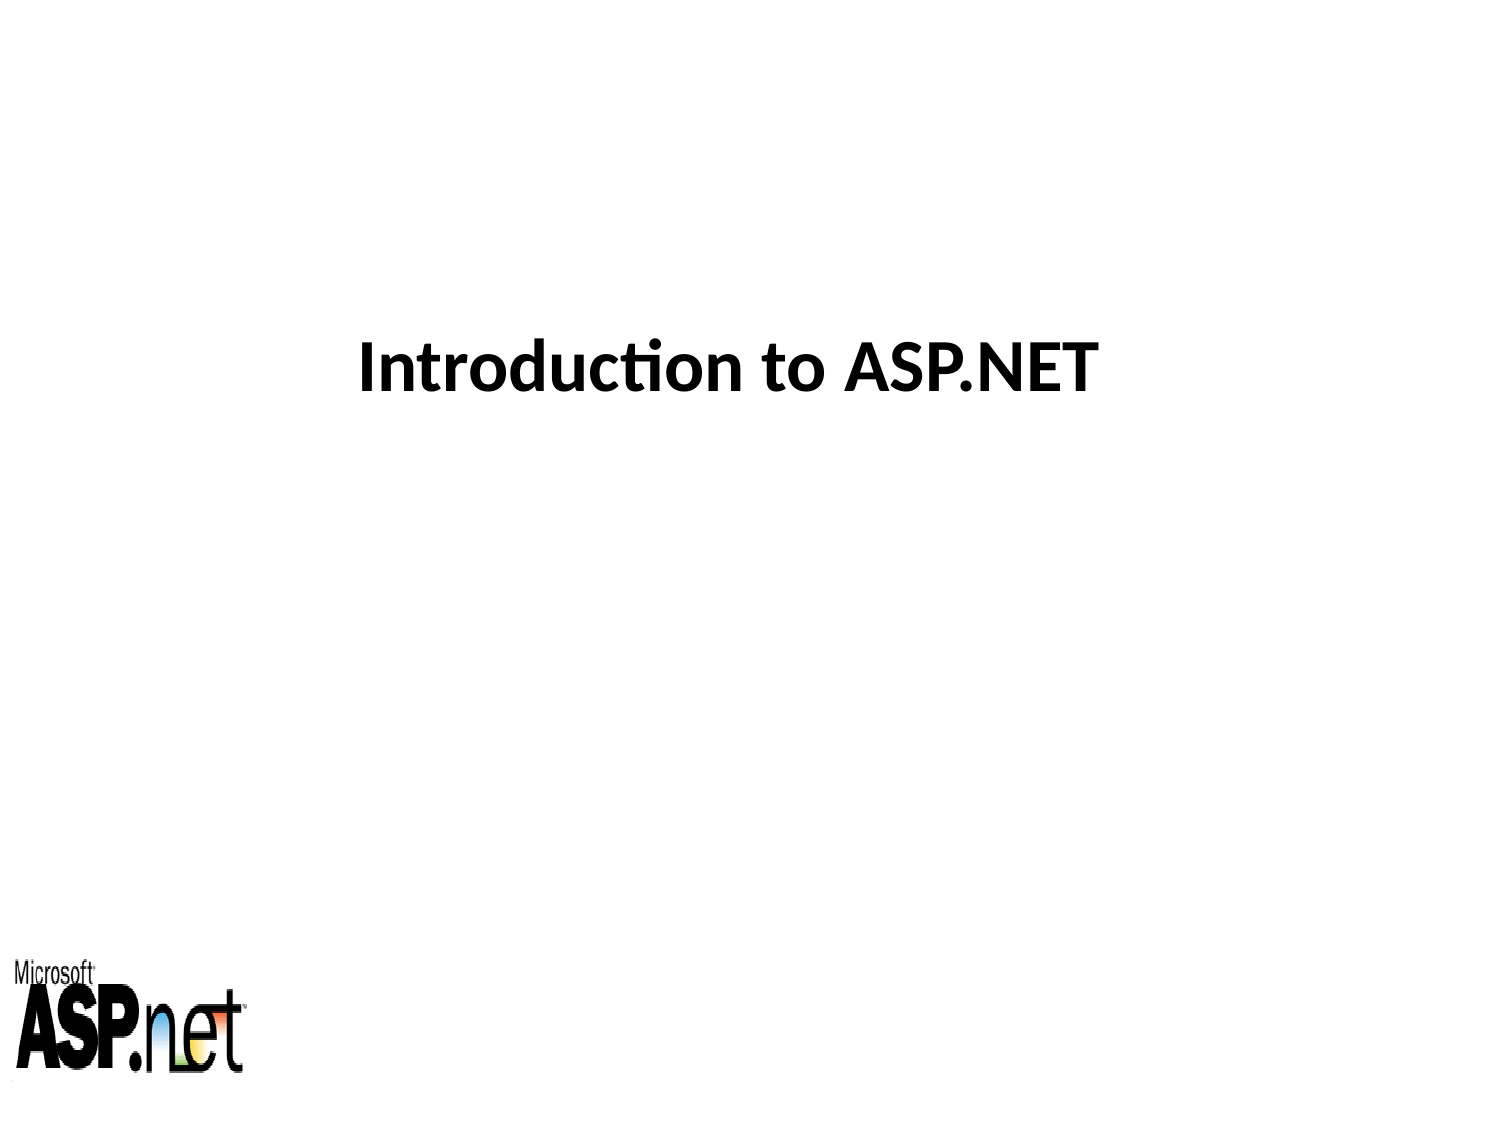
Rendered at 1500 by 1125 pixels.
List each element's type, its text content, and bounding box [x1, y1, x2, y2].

title Introduction to ASP.NET [126, 221, 1331, 501]
picture [0, 931, 277, 1082]
